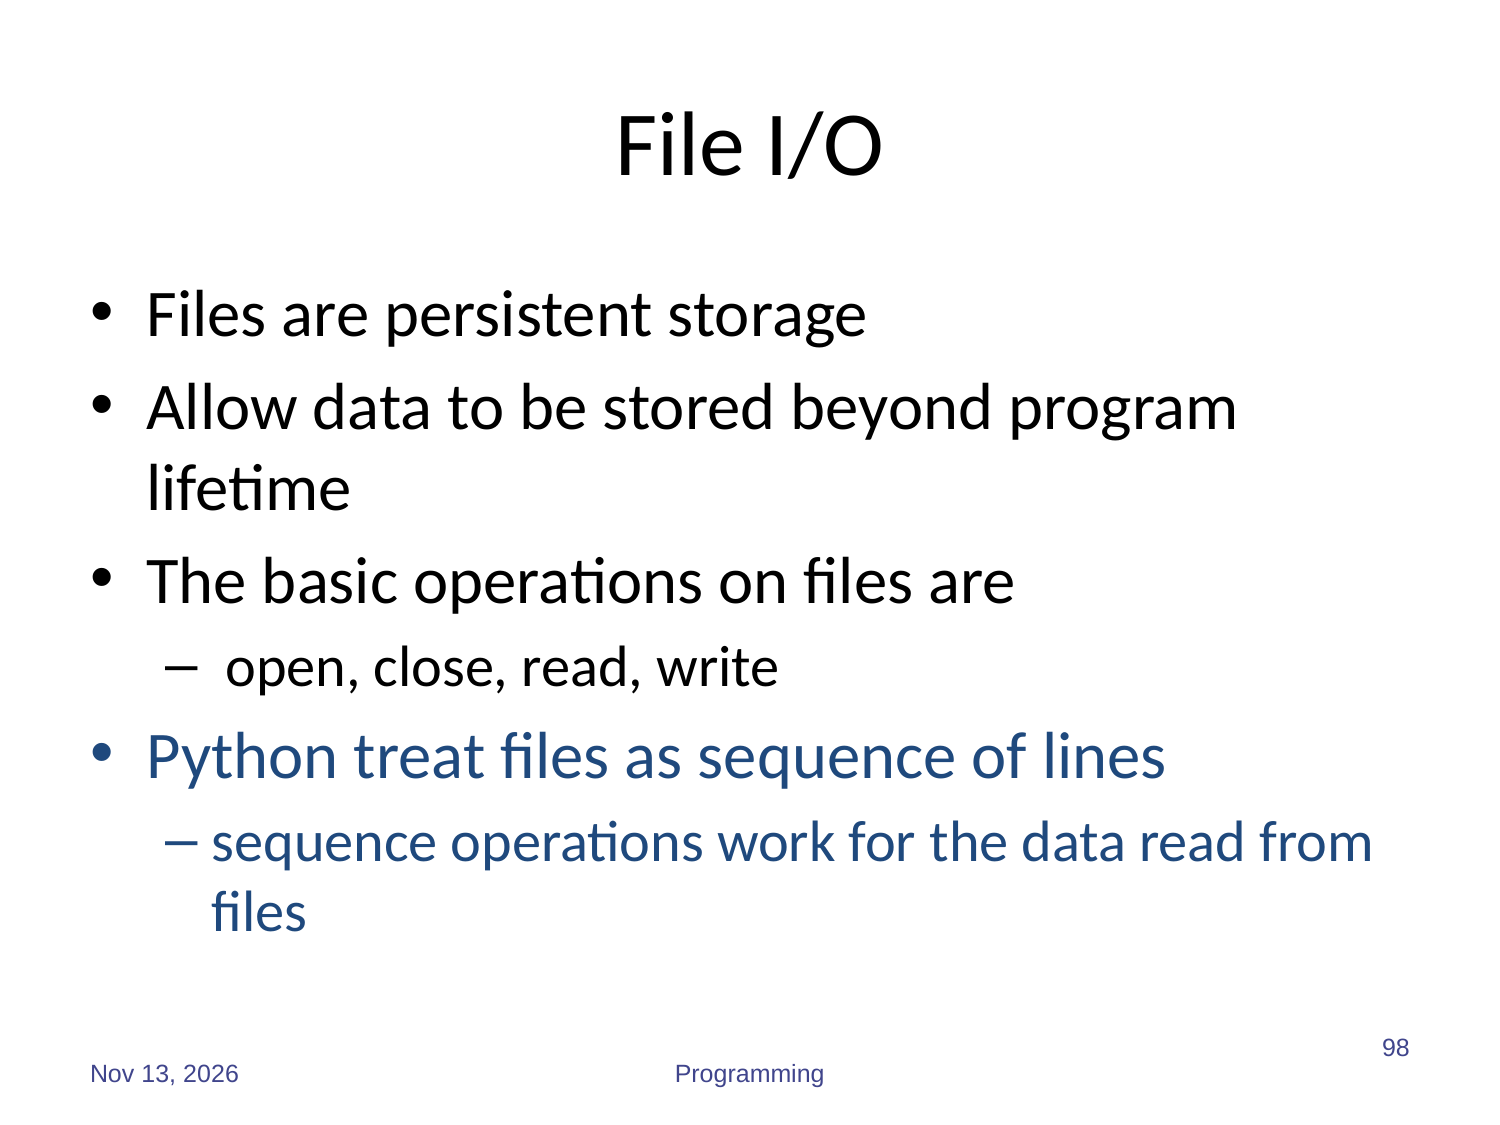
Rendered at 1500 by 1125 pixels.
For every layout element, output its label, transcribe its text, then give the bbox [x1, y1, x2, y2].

title File I/O [75, 45, 1425, 233]
slide_number Aug-23 [75, 1042, 425, 1103]
list Files are persistent storage Allow data to be stored beyond program lifetime The basic operations on files are open, close, read, write Python treat files as sequence of lines sequence operations work for the data read from files [75, 262, 1425, 1005]
slide_number 98 [1074, 1016, 1425, 1077]
footer Programming [512, 1042, 988, 1103]
